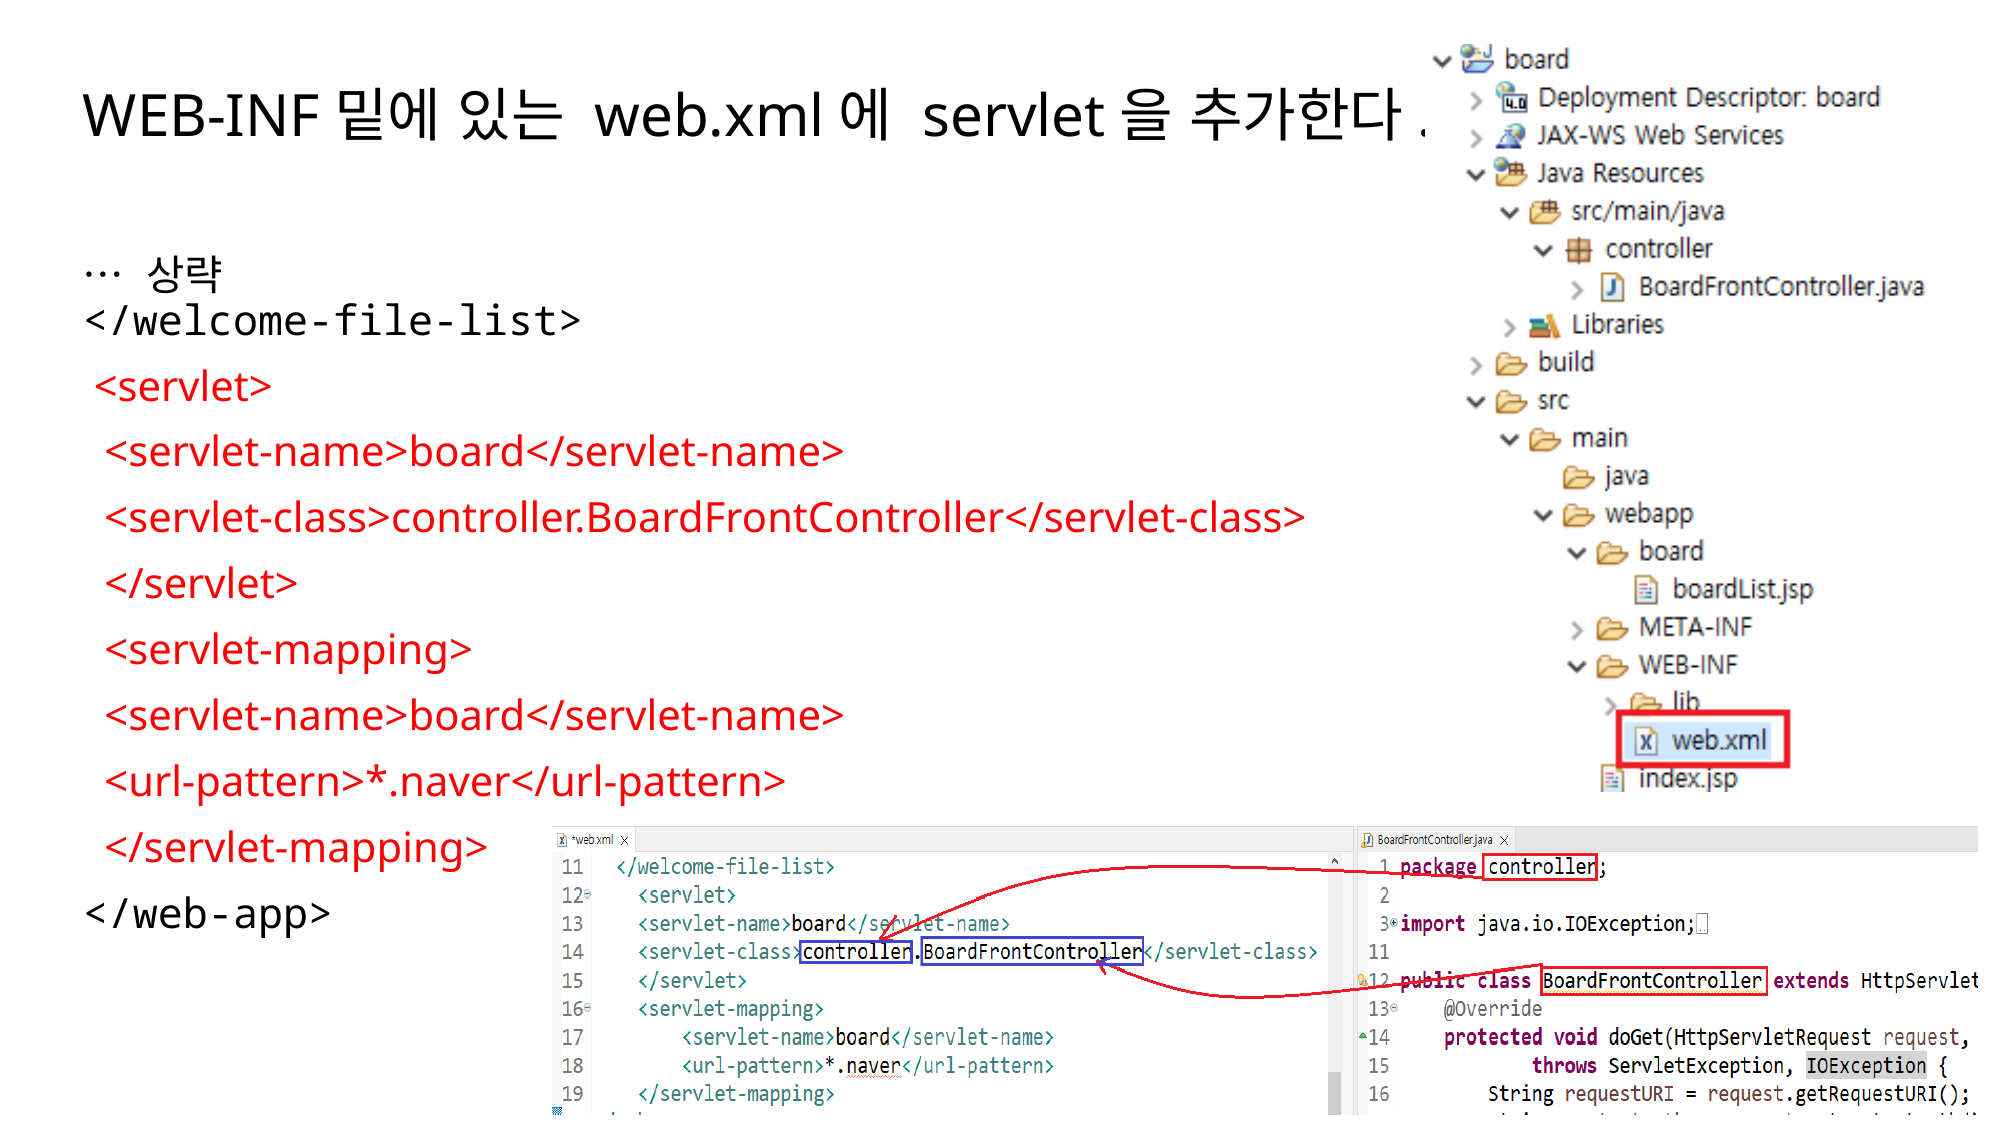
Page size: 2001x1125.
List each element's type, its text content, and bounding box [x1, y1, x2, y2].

picture [1425, 44, 1959, 792]
list WEB-INF밑에 있는 web.xml에 servlet을 추가한다. … 상략 </welcome-file-list> <servlet> <servlet-name>board</servlet-name> <servlet-class>controller.BoardFrontController</servlet-class> </servlet> <servlet-mapping> <servlet-name>board</servlet-name> <url-pattern>*.naver</url-pattern> </servlet-mapping> </web-app> [67, 79, 1472, 1014]
picture [552, 825, 1978, 1115]
